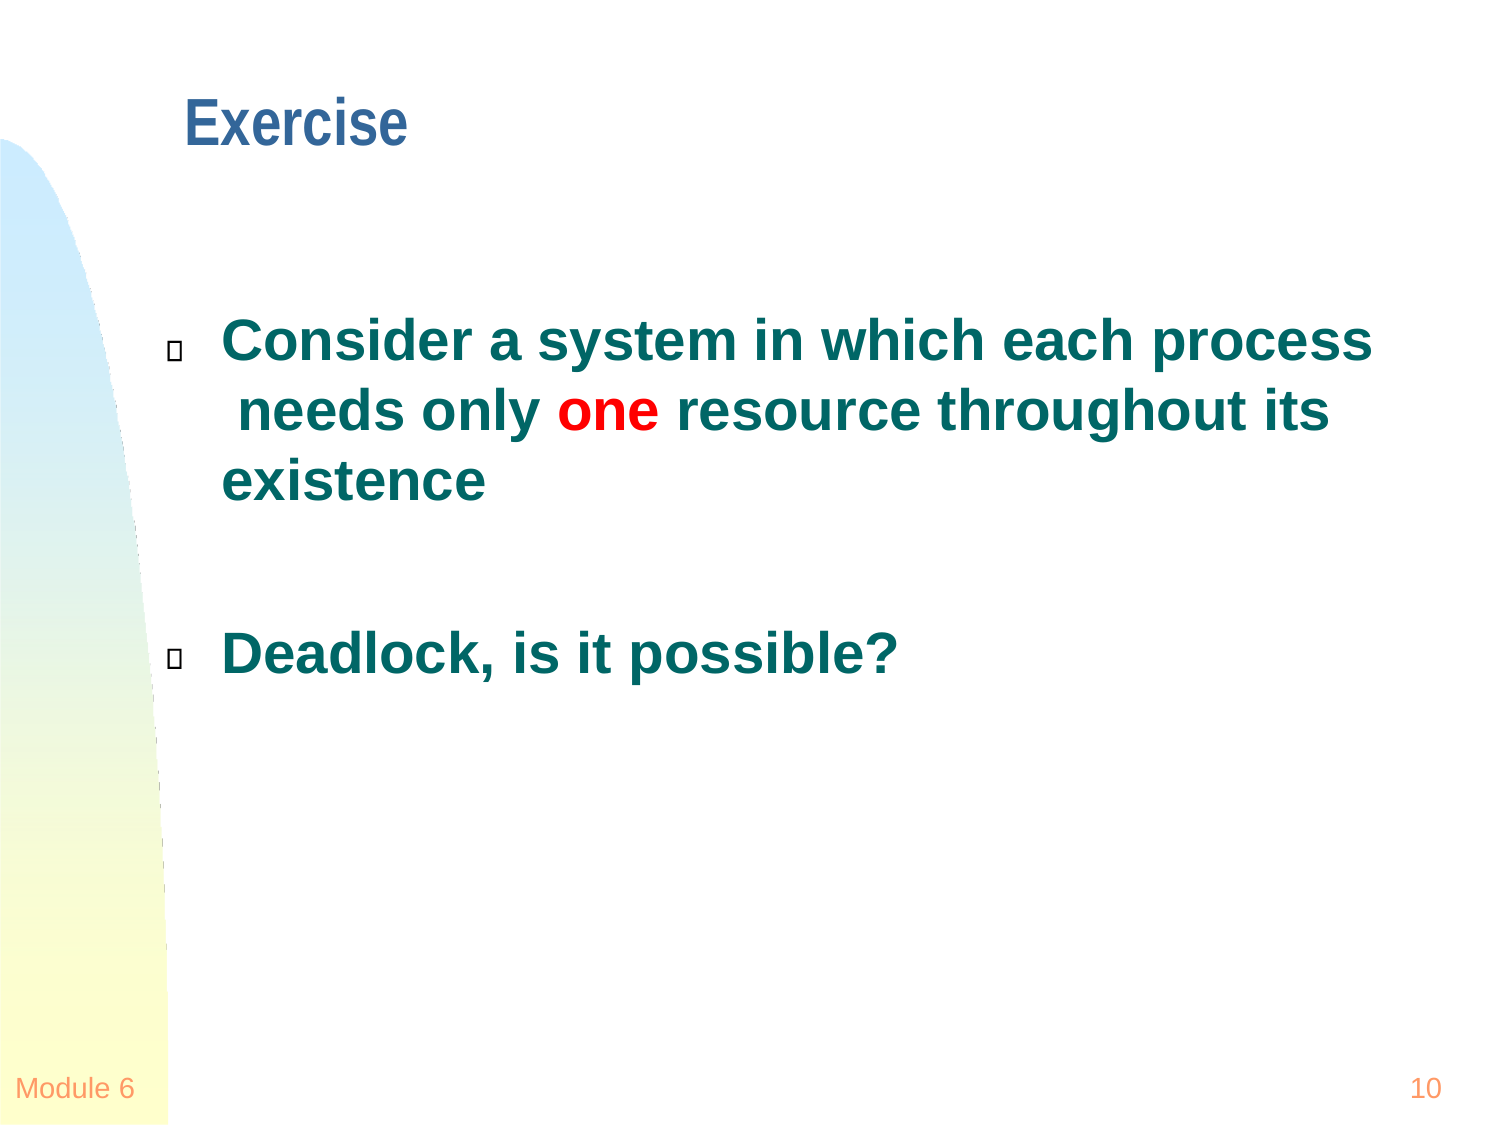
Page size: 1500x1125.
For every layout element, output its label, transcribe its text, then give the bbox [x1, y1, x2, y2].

slide_number 10 [1403, 1069, 1449, 1125]
picture [0, 138, 169, 1125]
text_box Consider a system in which each process needs only one resource throughout its existence Deadlock, is it possible? [219, 300, 1383, 685]
title Exercise [182, 77, 513, 268]
text_box Module 6 [12, 1069, 138, 1105]
text_box [165, 329, 203, 369]
text_box [165, 637, 203, 677]
